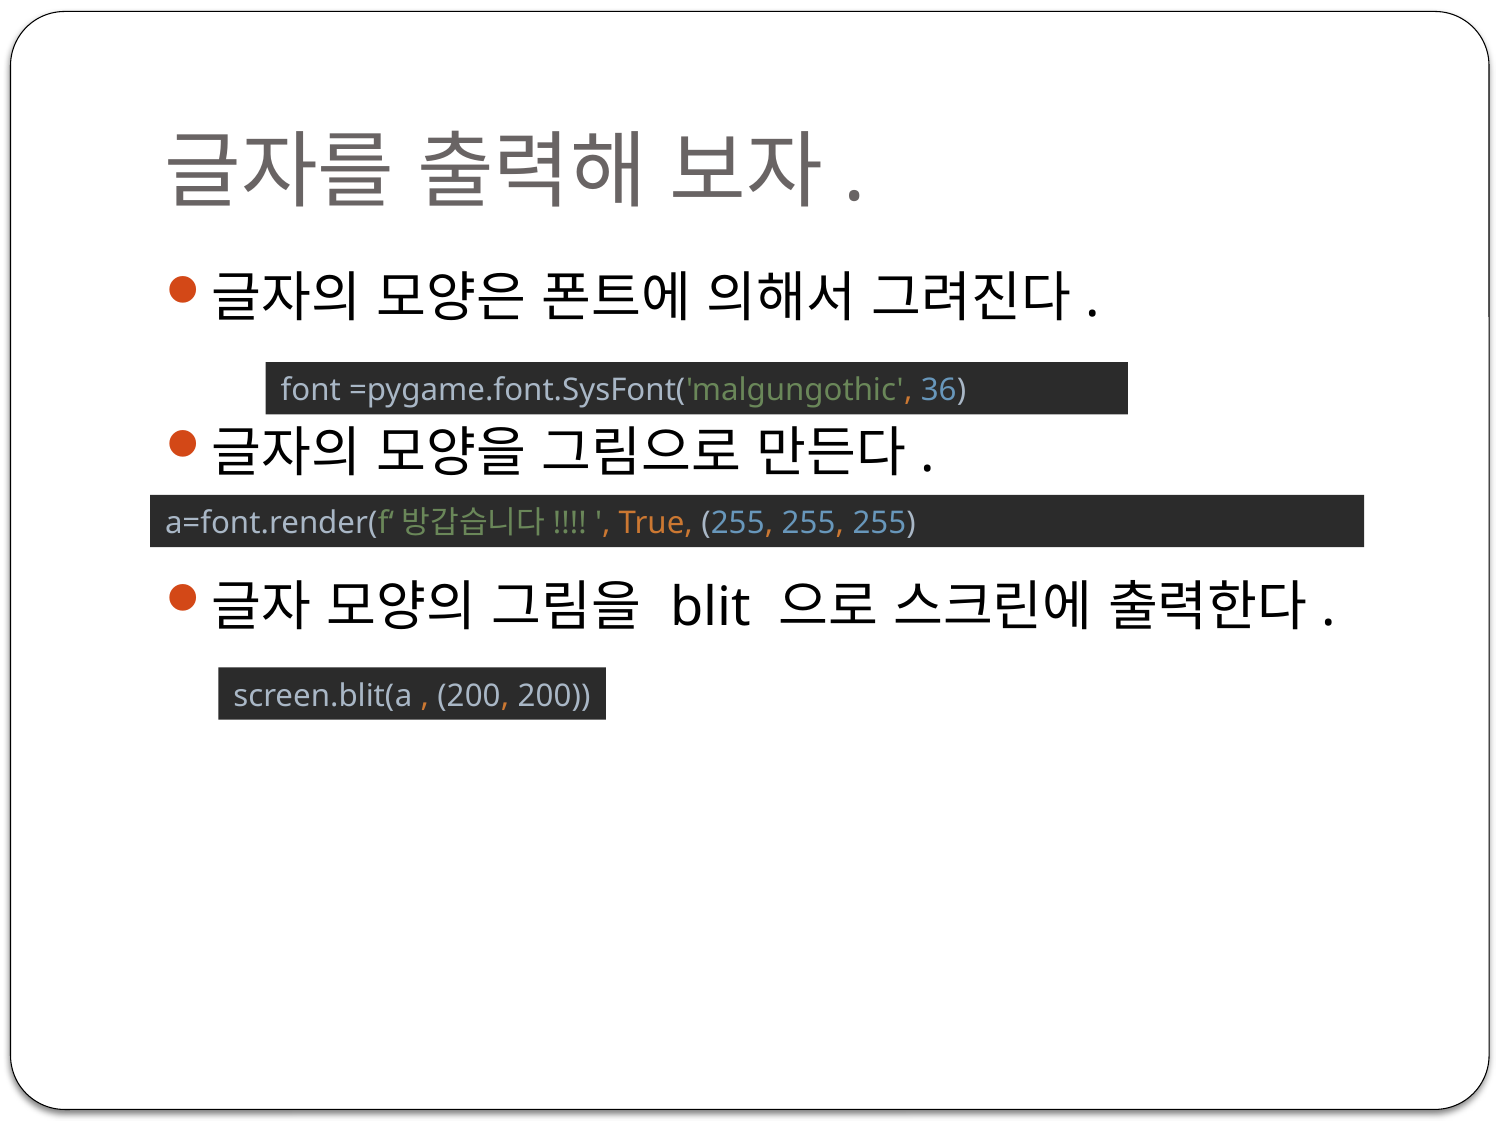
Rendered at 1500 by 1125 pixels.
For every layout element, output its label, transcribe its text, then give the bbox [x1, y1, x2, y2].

text_box screen.blit(a , (200, 200)) [218, 667, 606, 720]
list 글자의 모양은 폰트에 의해서 그려진다. 글자의 모양을 그림으로 만든다. 글자 모양의 그림을 blit 으로 스크린에 출력한다. [150, 255, 1426, 1006]
text_box font =pygame.font.SysFont('malgungothic', 36) [265, 362, 1128, 415]
text_box a=font.render(f‘방갑습니다!!!! ', True, (255, 255, 255) [150, 494, 1365, 548]
title 글자를 출력해 보자. [150, 45, 1425, 233]
